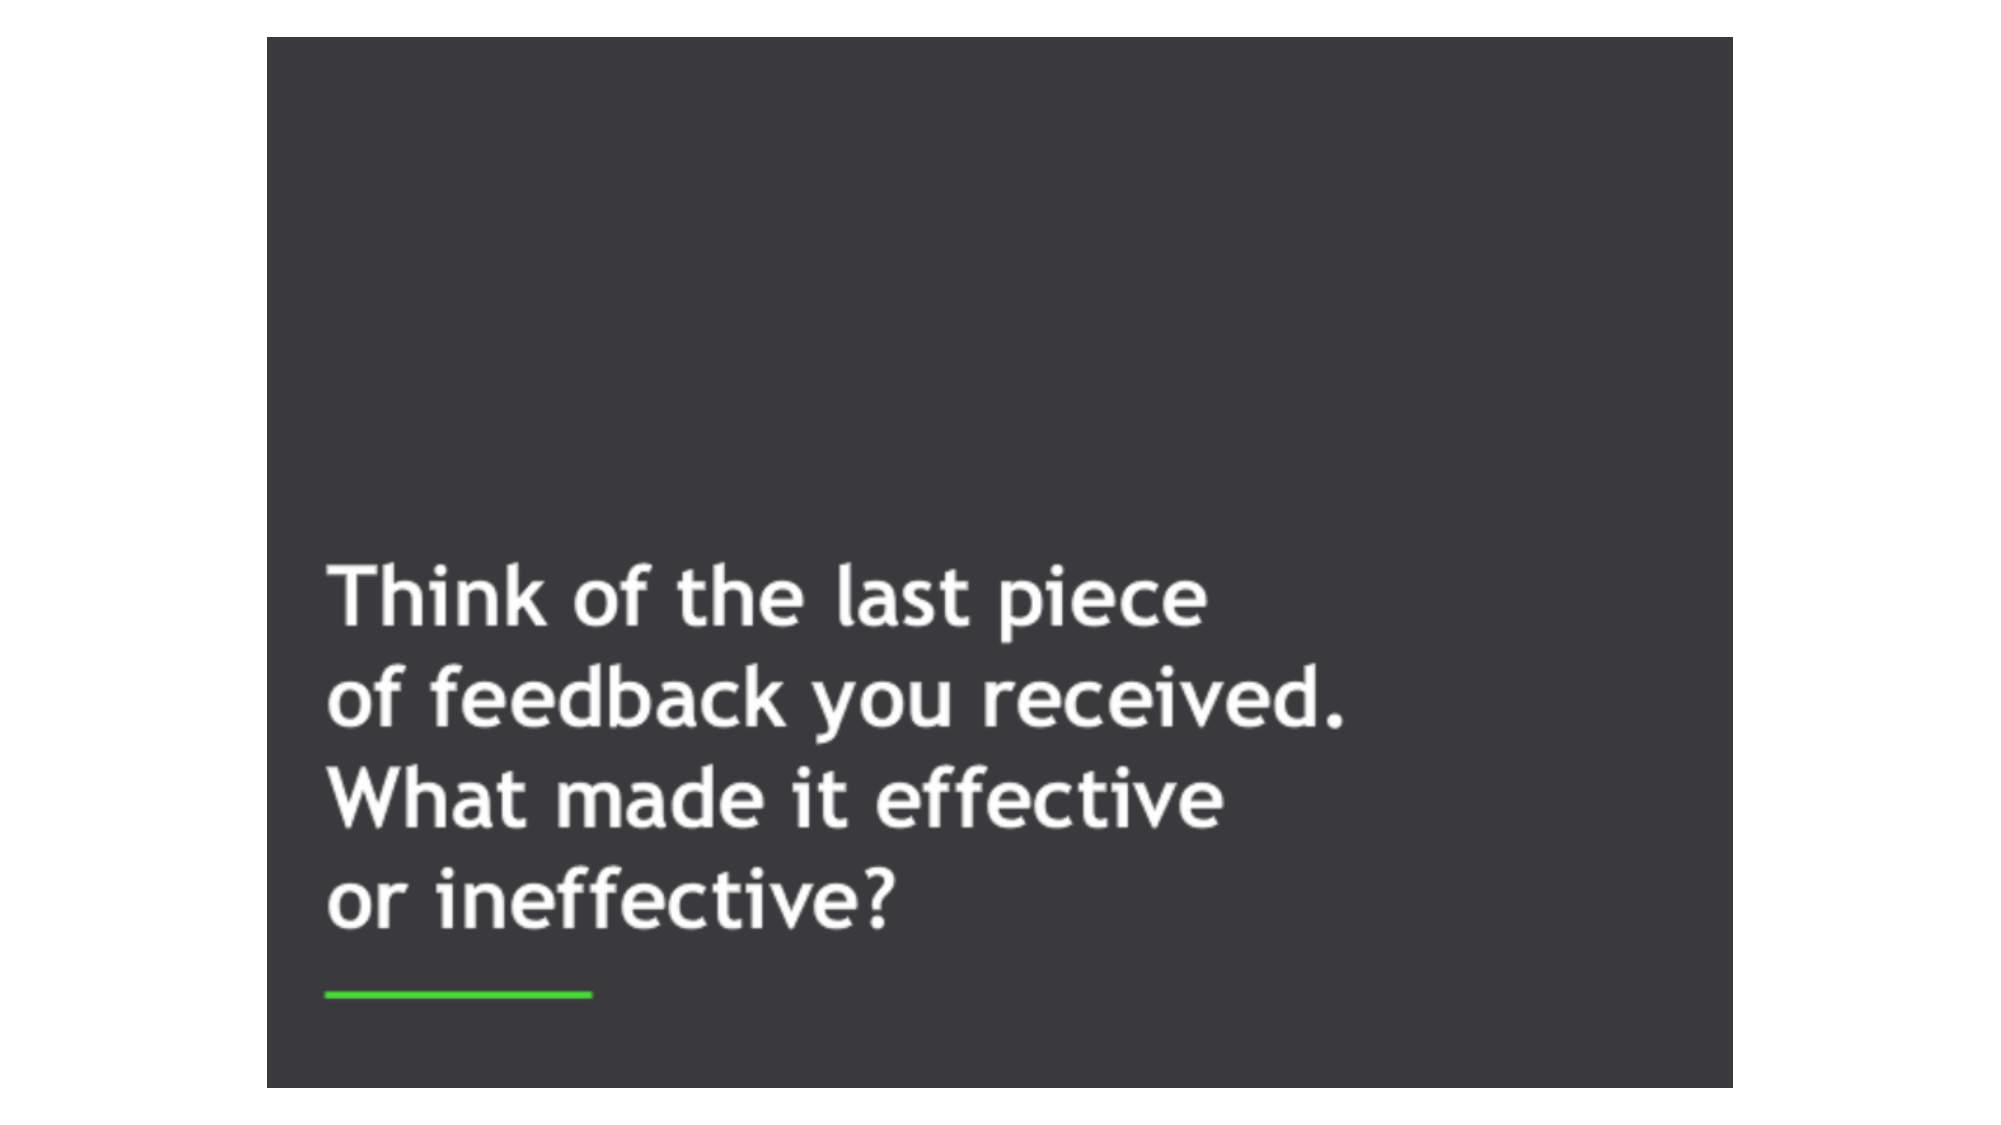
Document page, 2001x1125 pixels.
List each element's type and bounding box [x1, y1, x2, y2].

picture [267, 37, 1733, 1088]
